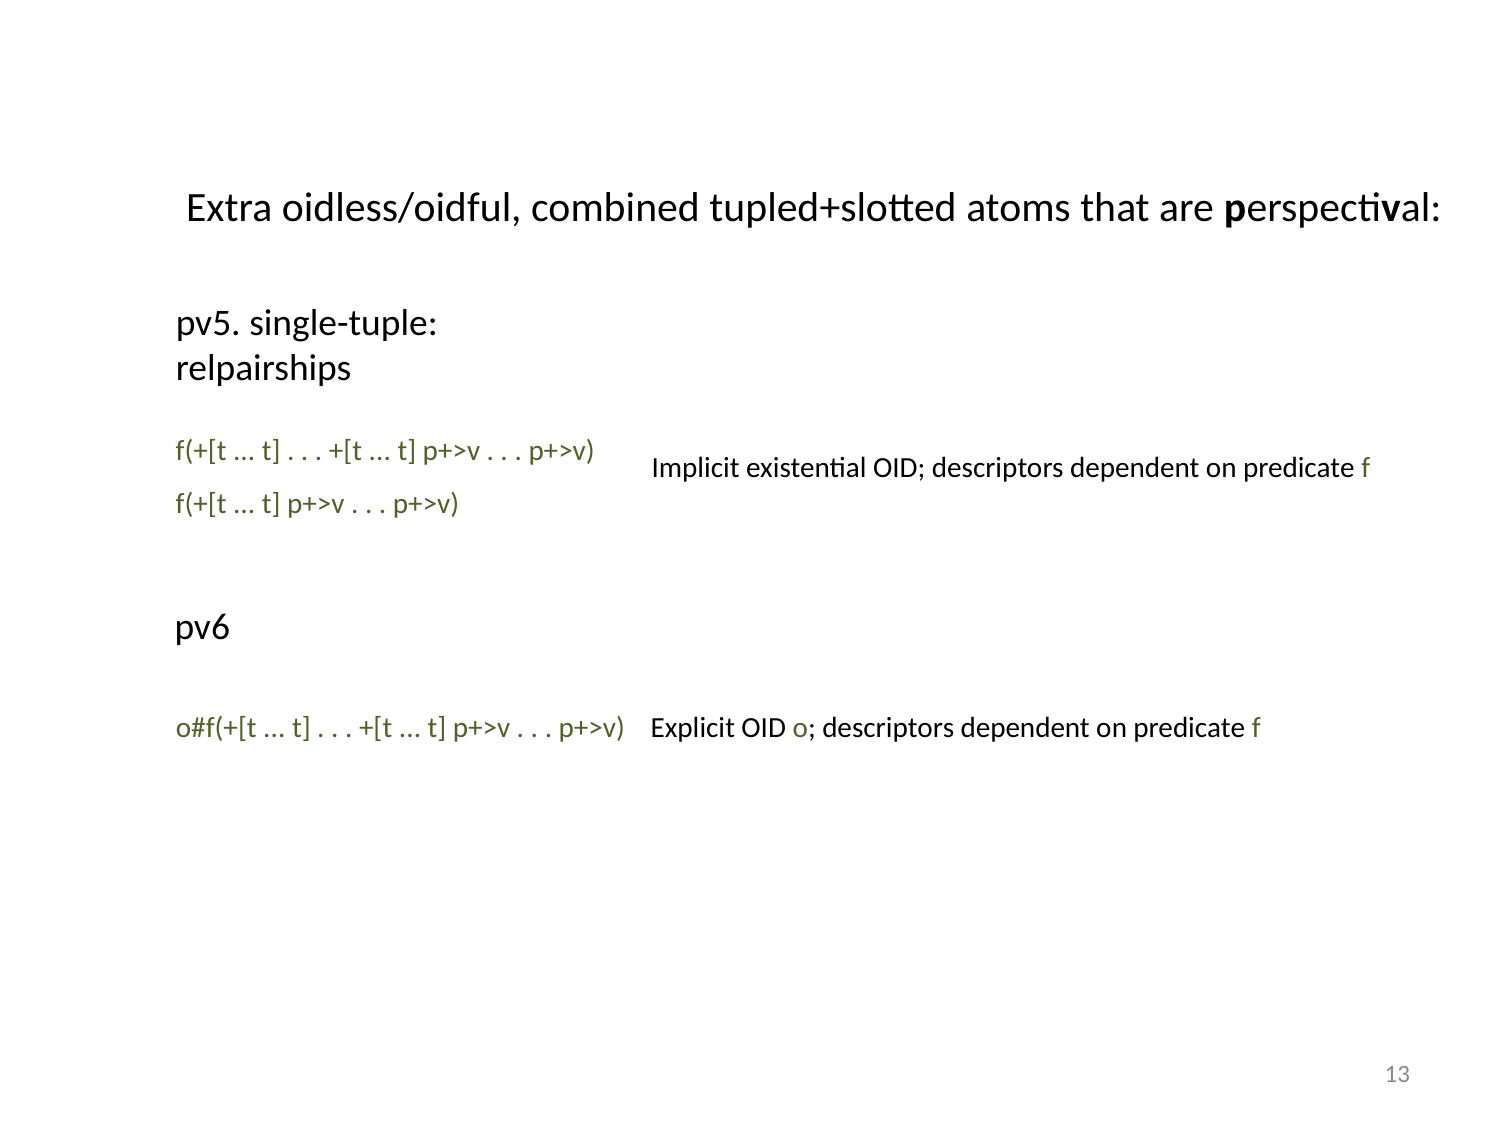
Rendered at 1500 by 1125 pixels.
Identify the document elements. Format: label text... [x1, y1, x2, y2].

text_box Implicit existential OID; descriptors dependent on predicate f [636, 441, 1386, 491]
text_box Extra oidless/oidful, combined tupled+slotted atoms that are perspectival: [171, 172, 1457, 238]
slide_number 13 [1074, 1042, 1425, 1103]
text_box Explicit OID o; descriptors dependent on predicate f [635, 700, 1276, 751]
text_box f(+[t ... t] p+>v . . . p+>v) [160, 476, 475, 527]
text_box pv5. single-tuple: relpairships [161, 291, 454, 396]
text_box pv6 [159, 594, 246, 655]
text_box o#f(+[t ... t] . . . +[t ... t] p+>v . . . p+>v) [160, 700, 635, 751]
text_box f(+[t ... t] . . . +[t ... t] p+>v . . . p+>v) [160, 423, 611, 474]
